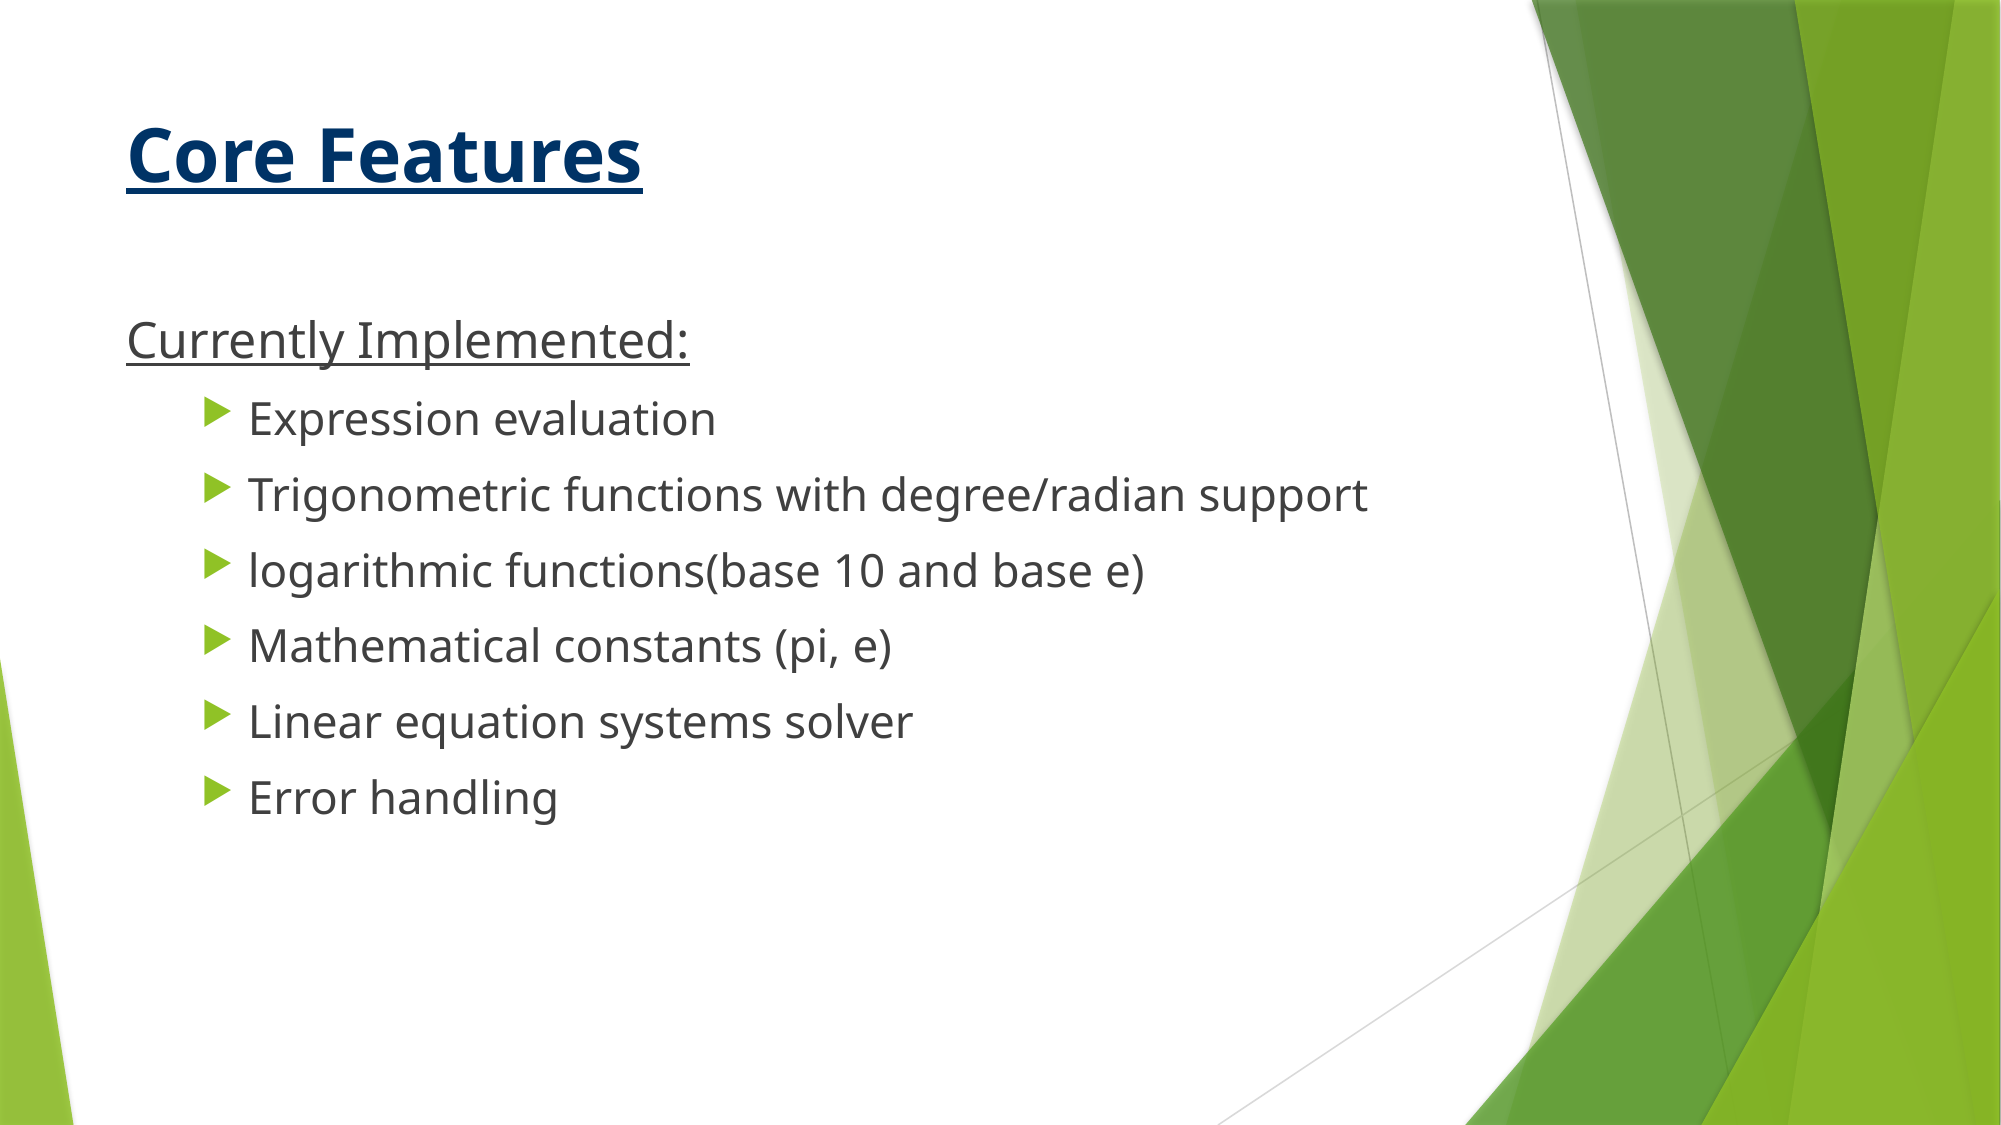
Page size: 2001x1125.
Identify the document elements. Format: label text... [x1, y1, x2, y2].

list Currently Implemented: Expression evaluation Trigonometric functions with degree/radian support logarithmic functions(base 10 and base e) Mathematical constants (pi, e) Linear equation systems solver Error handling [111, 301, 1522, 991]
title Core Features [111, 99, 1522, 301]
